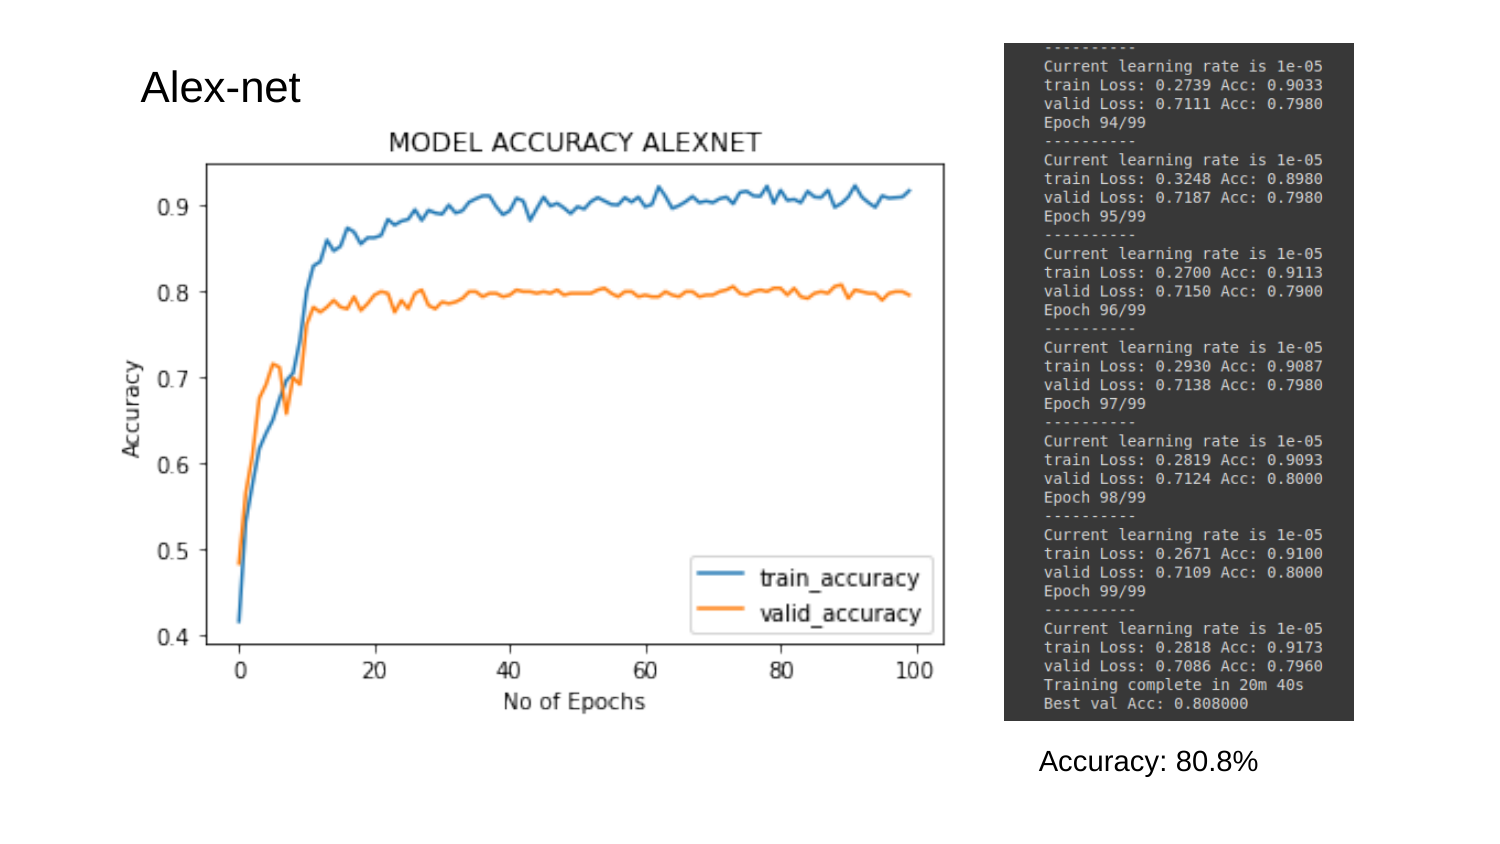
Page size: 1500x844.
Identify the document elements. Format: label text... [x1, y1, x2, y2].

picture [109, 115, 959, 728]
picture [1003, 43, 1354, 721]
text_box Alex-net [125, 43, 766, 94]
text_box Accuracy: 80.8% [924, 727, 1293, 764]
